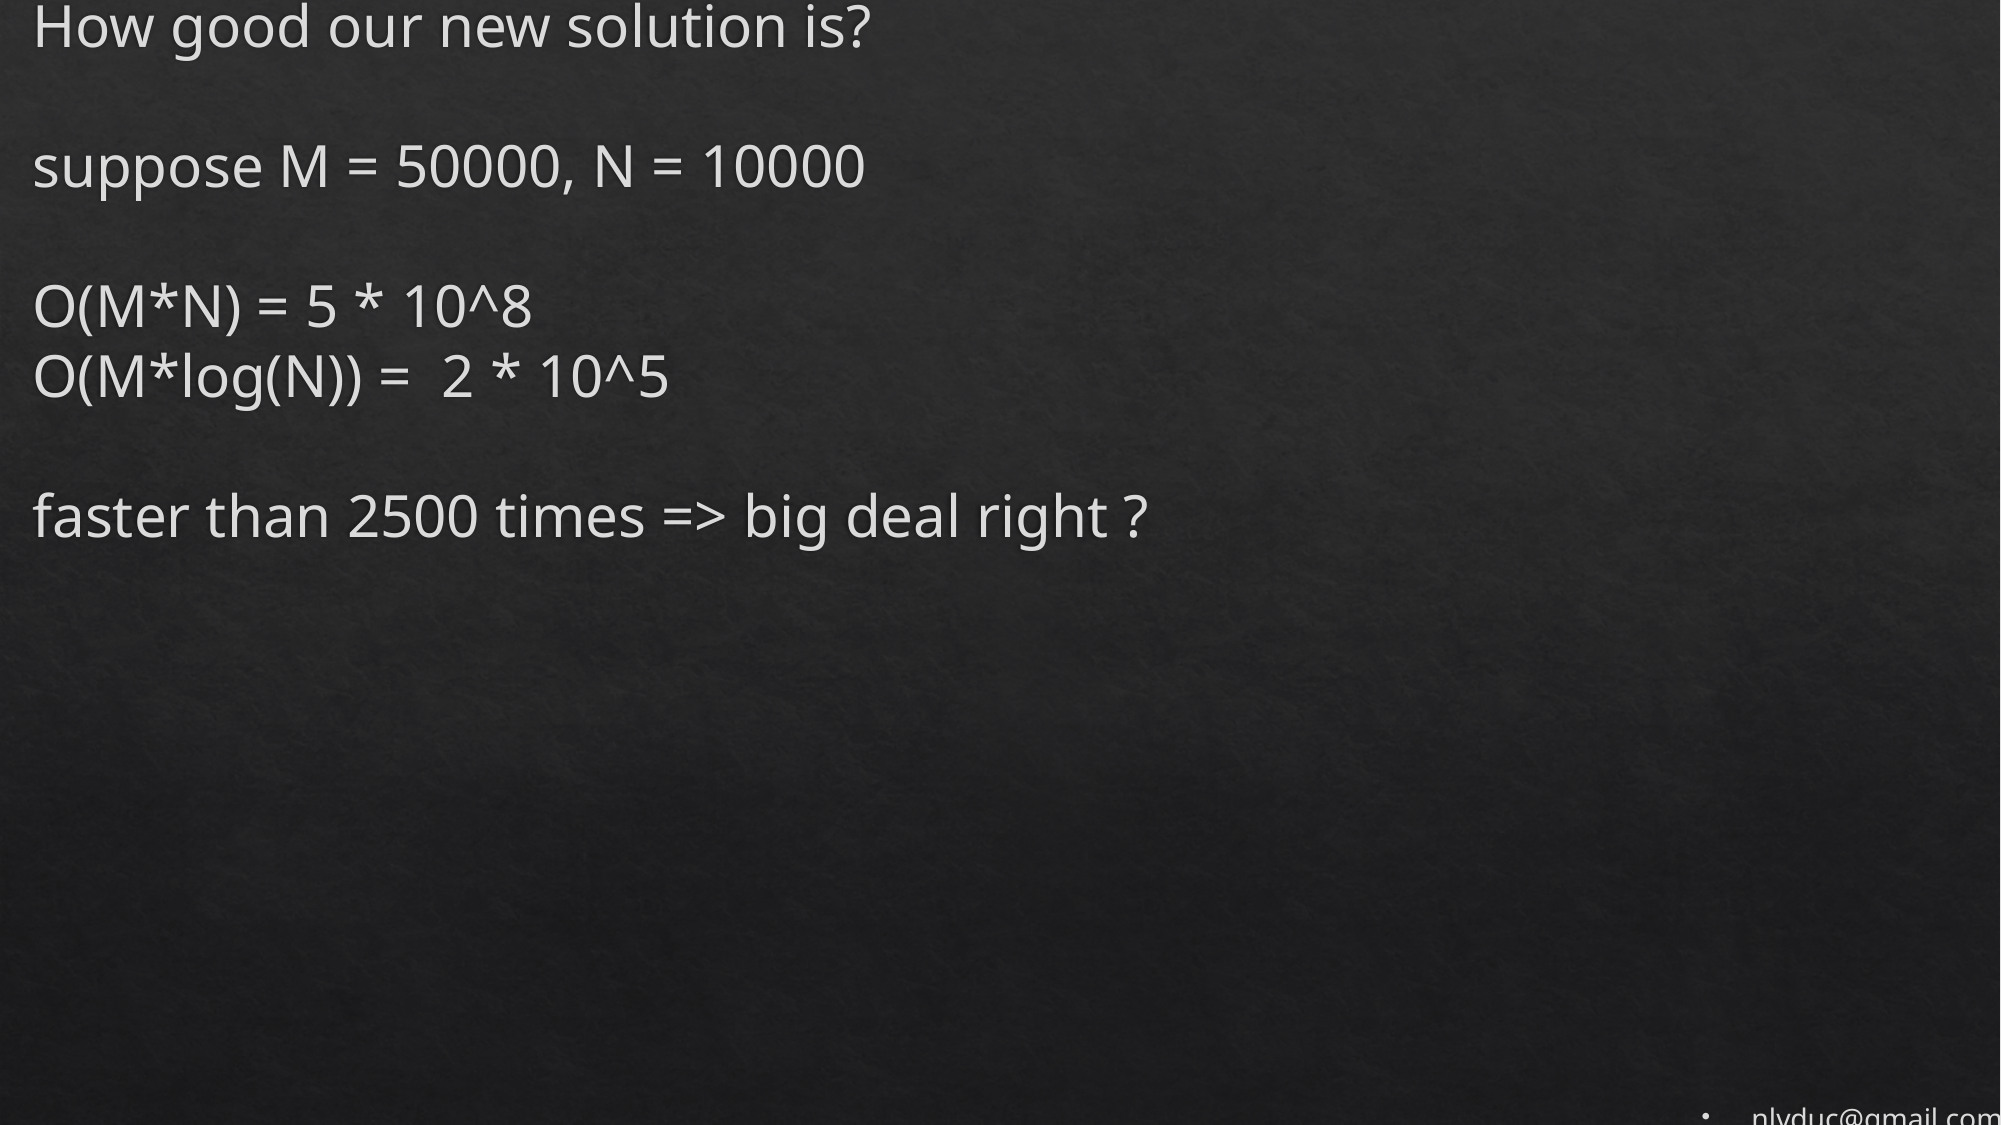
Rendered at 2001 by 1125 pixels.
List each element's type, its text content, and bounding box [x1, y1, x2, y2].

title How good our new solution is? suppose M = 50000, N = 10000 O(M*N) = 5 * 10^8 O(M*log(N)) = 2 * 10^5 faster than 2500 times => big deal right ? [17, 50, 1274, 697]
text_box nlvduc@gmail.com [1682, 1094, 2000, 1125]
